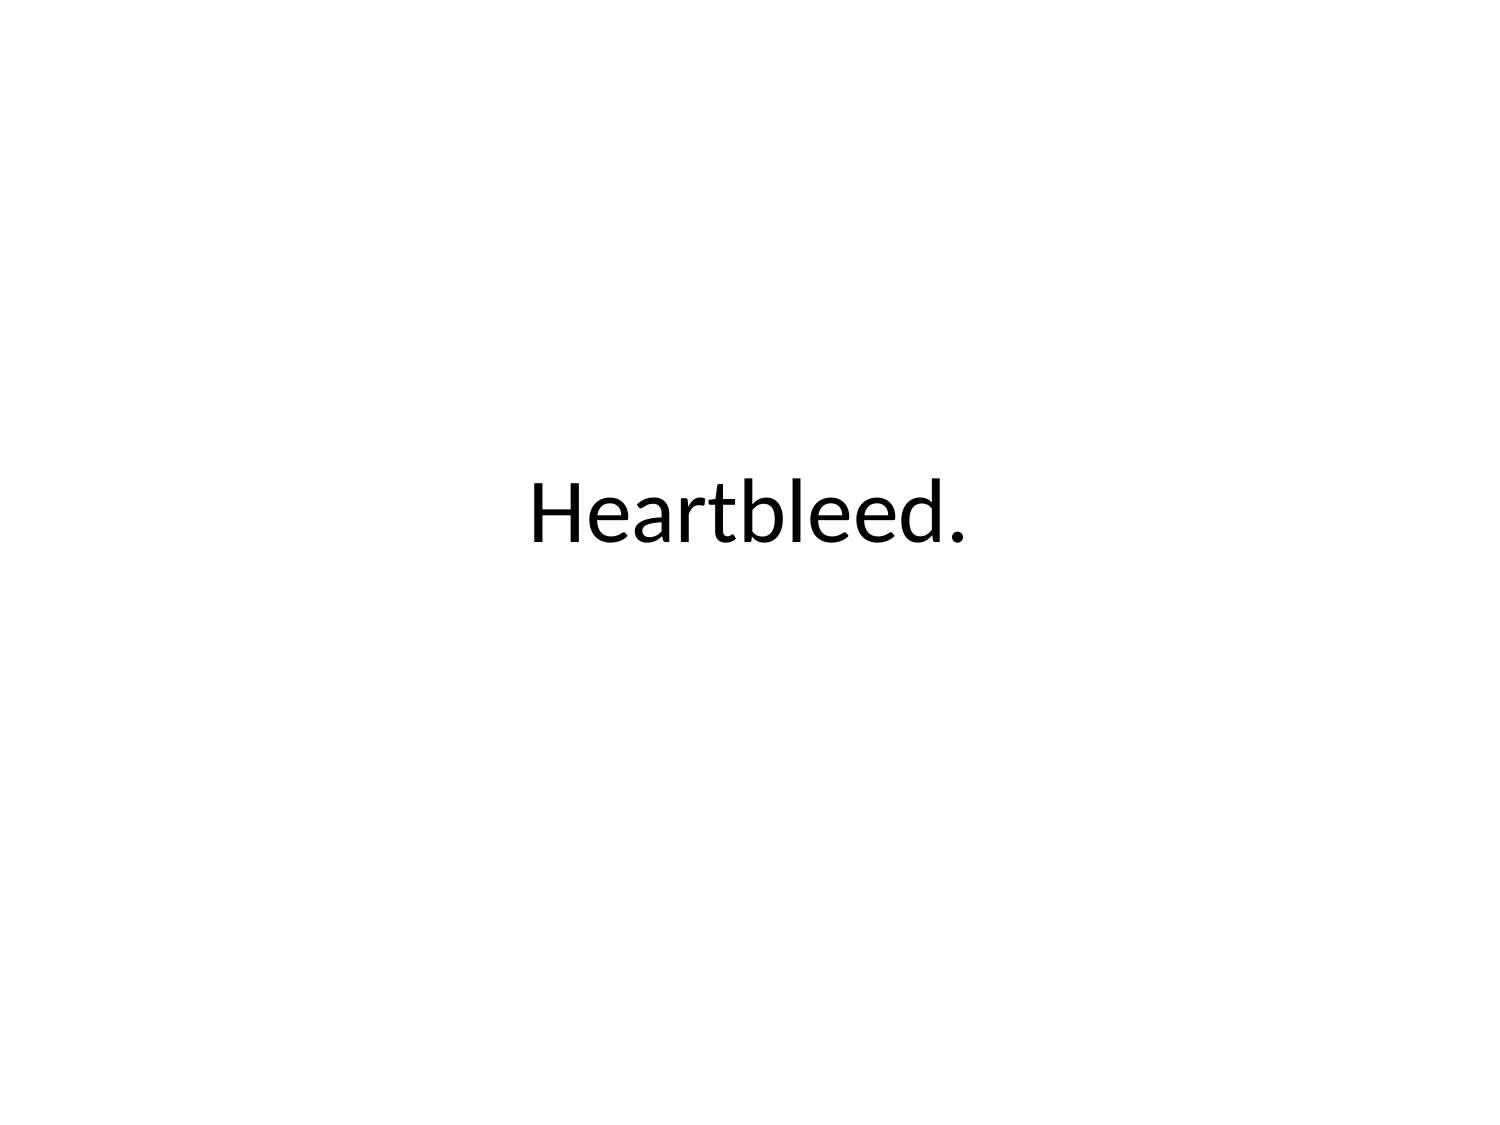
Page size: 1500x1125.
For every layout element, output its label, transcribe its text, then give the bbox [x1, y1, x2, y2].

title Heartbleed. [74, 412, 1426, 601]
